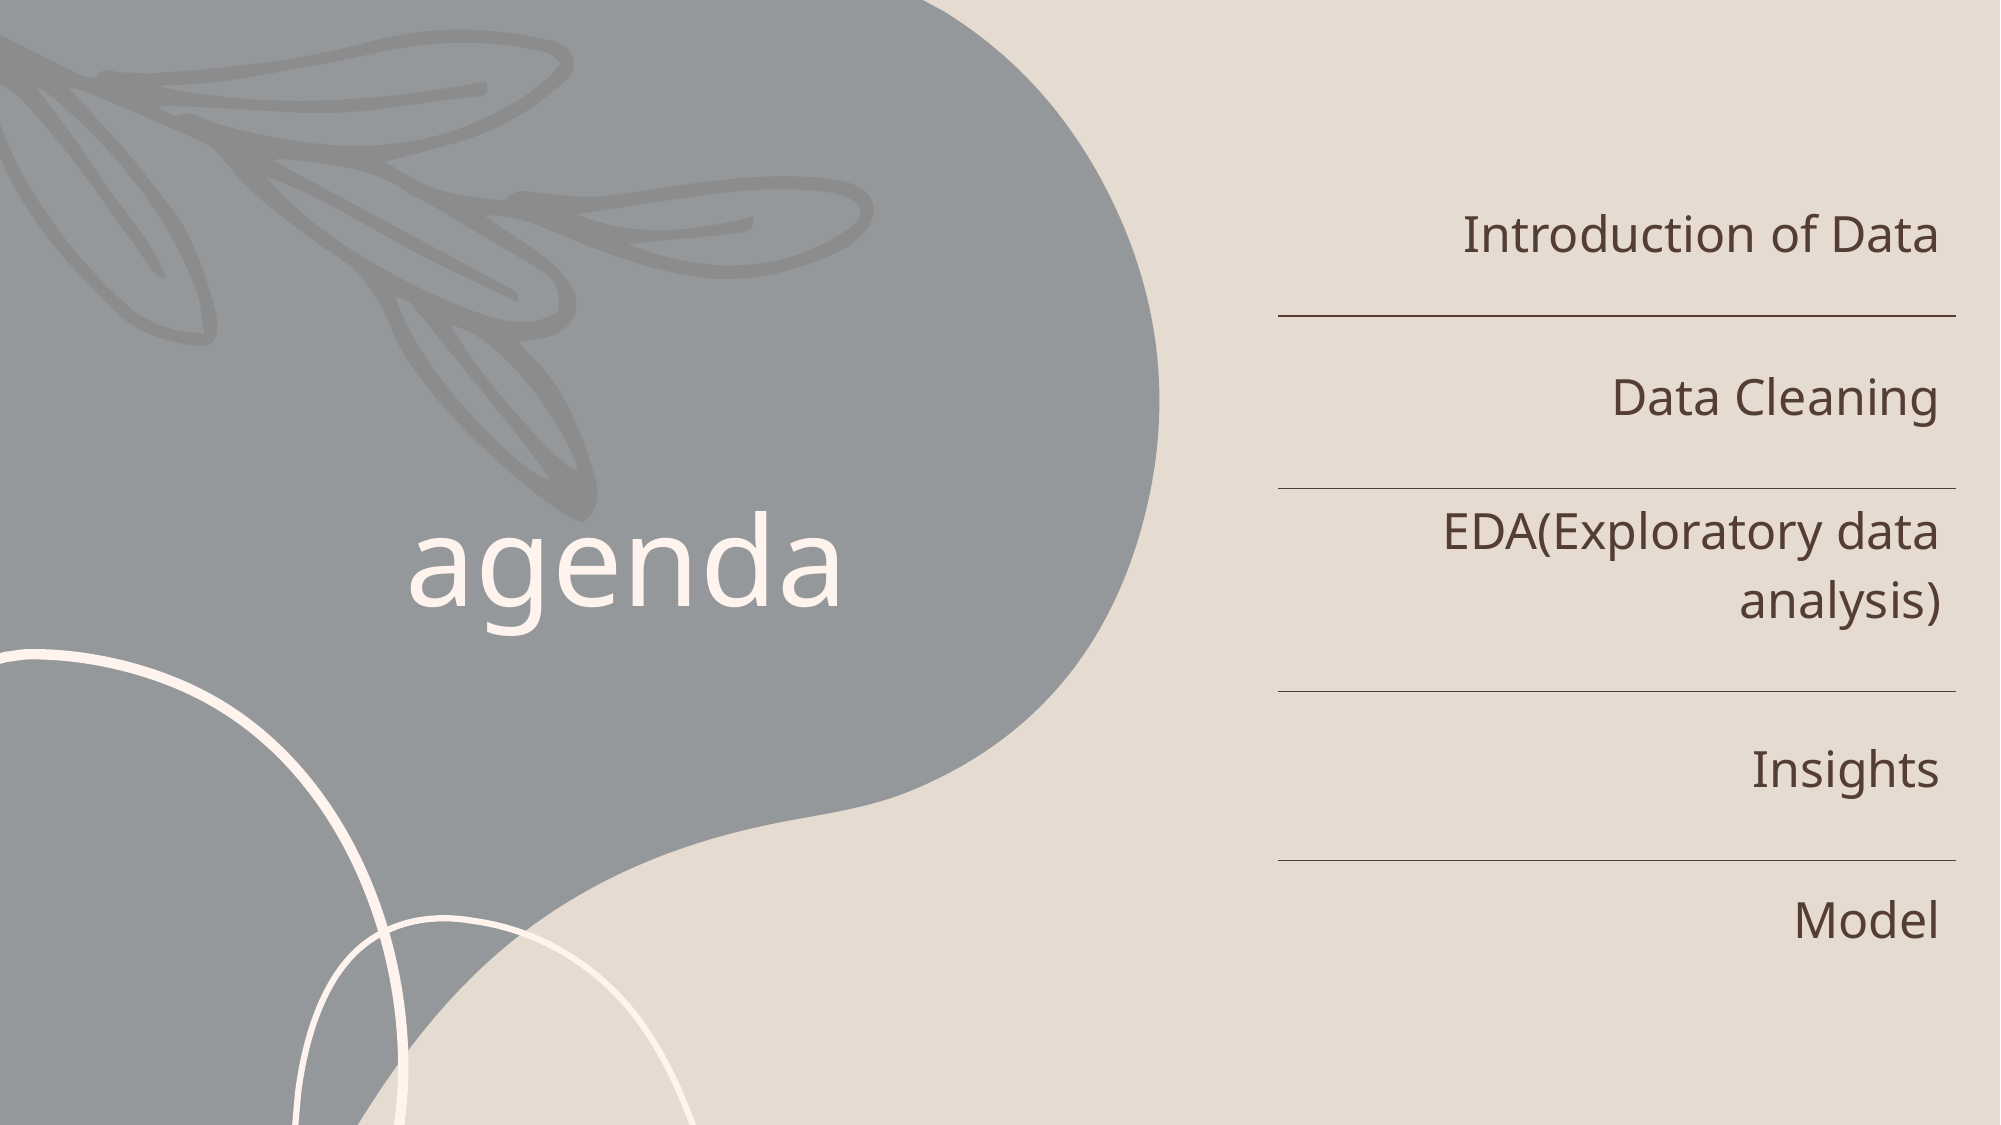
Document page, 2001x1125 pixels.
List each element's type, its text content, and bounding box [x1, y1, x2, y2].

title agenda [115, 457, 1138, 675]
table_cell Model [1278, 861, 1956, 1012]
table_cell Insights [1278, 692, 1956, 860]
table_header Introduction of Data [1278, 192, 1956, 315]
table_cell EDA(Exploratory data analysis) [1278, 489, 1956, 691]
table_cell Data Cleaning [1278, 317, 1956, 488]
